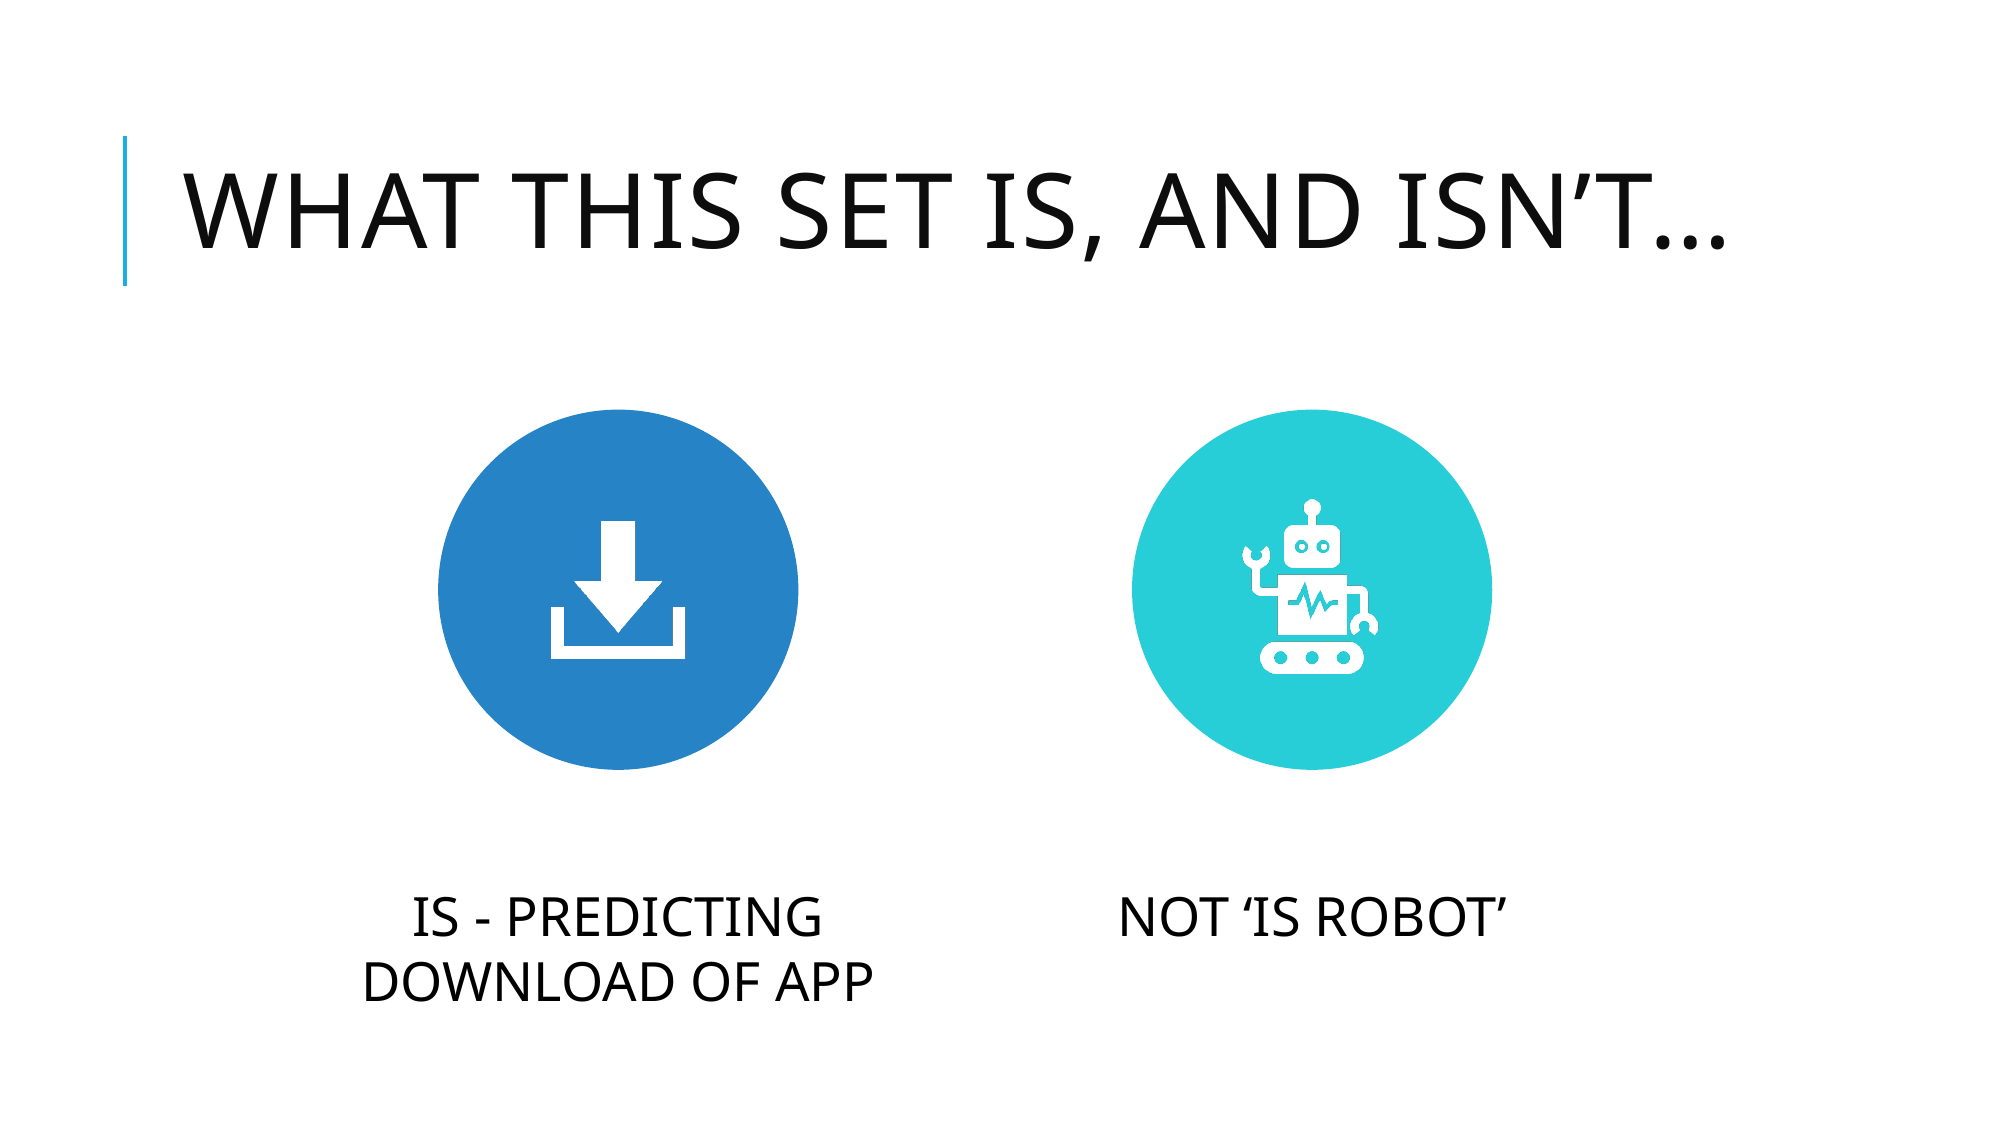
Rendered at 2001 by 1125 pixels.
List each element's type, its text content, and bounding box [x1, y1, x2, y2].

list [167, 374, 1763, 1036]
title What this set is, and isn’t… [168, 96, 1763, 342]
